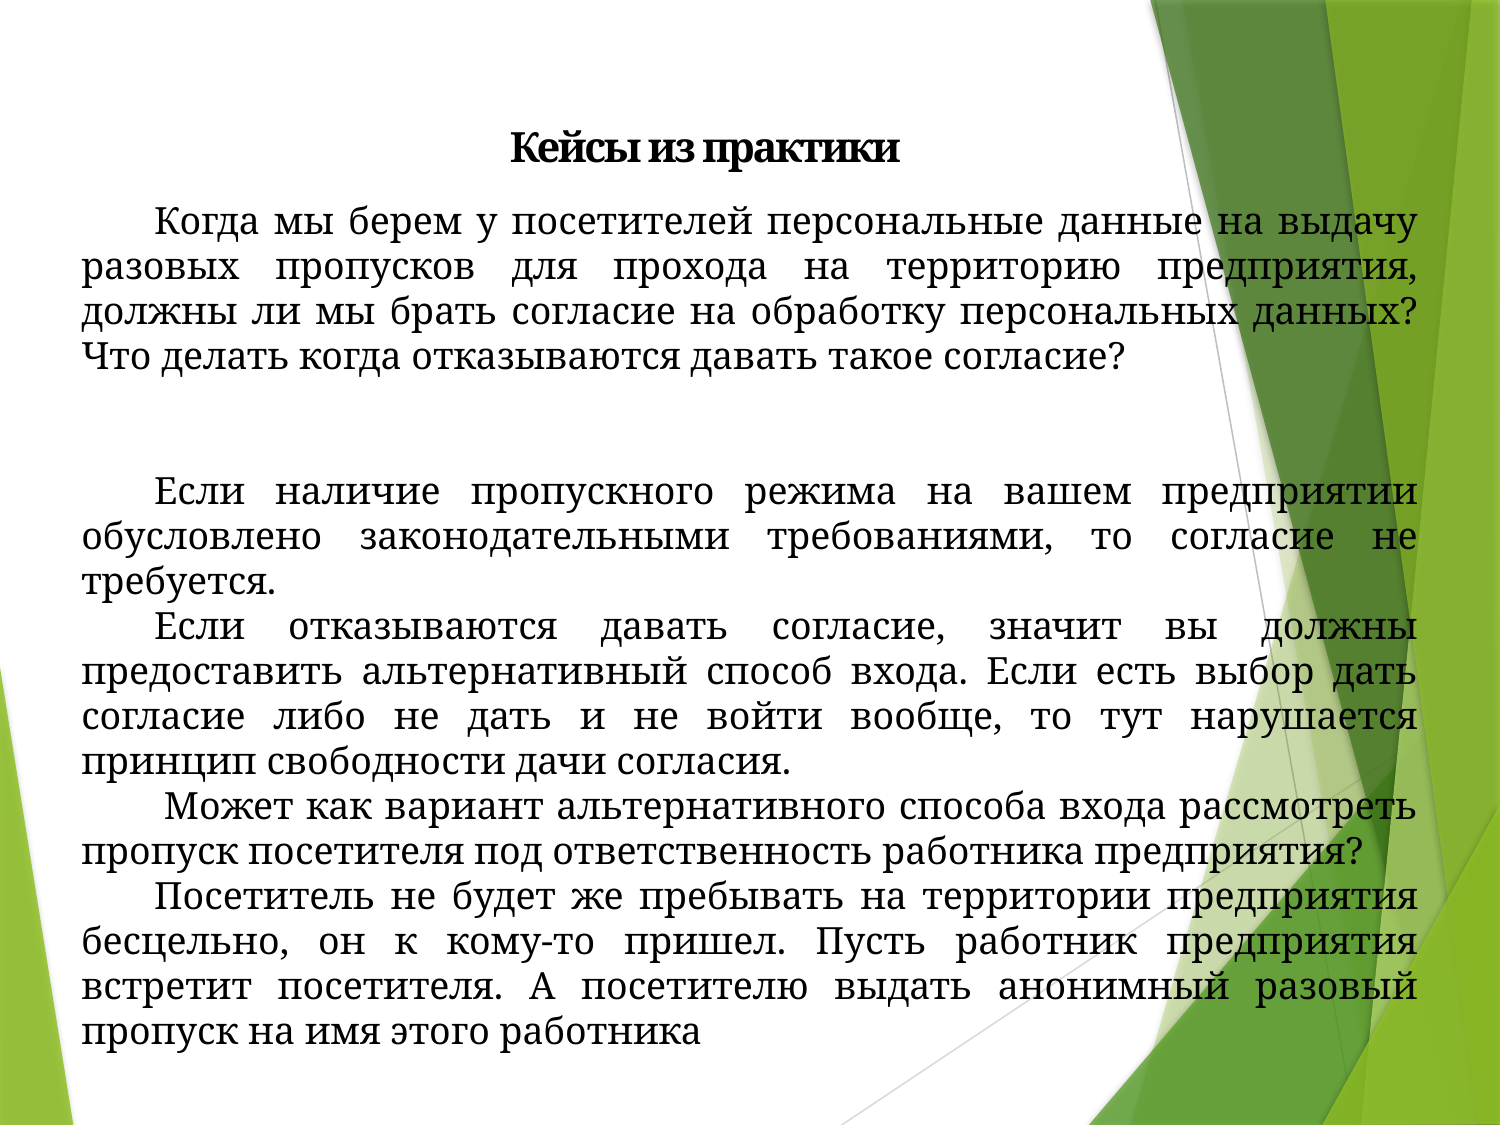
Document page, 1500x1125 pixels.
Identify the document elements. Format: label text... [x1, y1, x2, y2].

text_box Кейсы из практики [0, 103, 1425, 171]
text_box Когда мы берем у посетителей персональные данные на выдачу разовых пропусков для прохода на территорию предприятия, должны ли мы брать согласие на обработку персональных данных? Что делать когда отказываются давать такое согласие? Если наличие пропускного режима на вашем предприятии обусловлено законодательными требованиями, то согласие не требуется. Если отказываются давать согласие, значит вы должны предоставить альтернативный способ входа. Если есть выбор дать согласие либо не дать и не войти вообще, то тут нарушается принцип свободности дачи согласия. Может как вариант альтернативного способа входа рассмотреть пропуск посетителя под ответственность работника предприятия? Посетитель не будет же пребывать на территории предприятия бесцельно, он к кому-то пришел. Пусть работник предприятия встретит посетителя. А посетителю выдать анонимный разовый пропуск на имя этого работника [81, 195, 1419, 1052]
